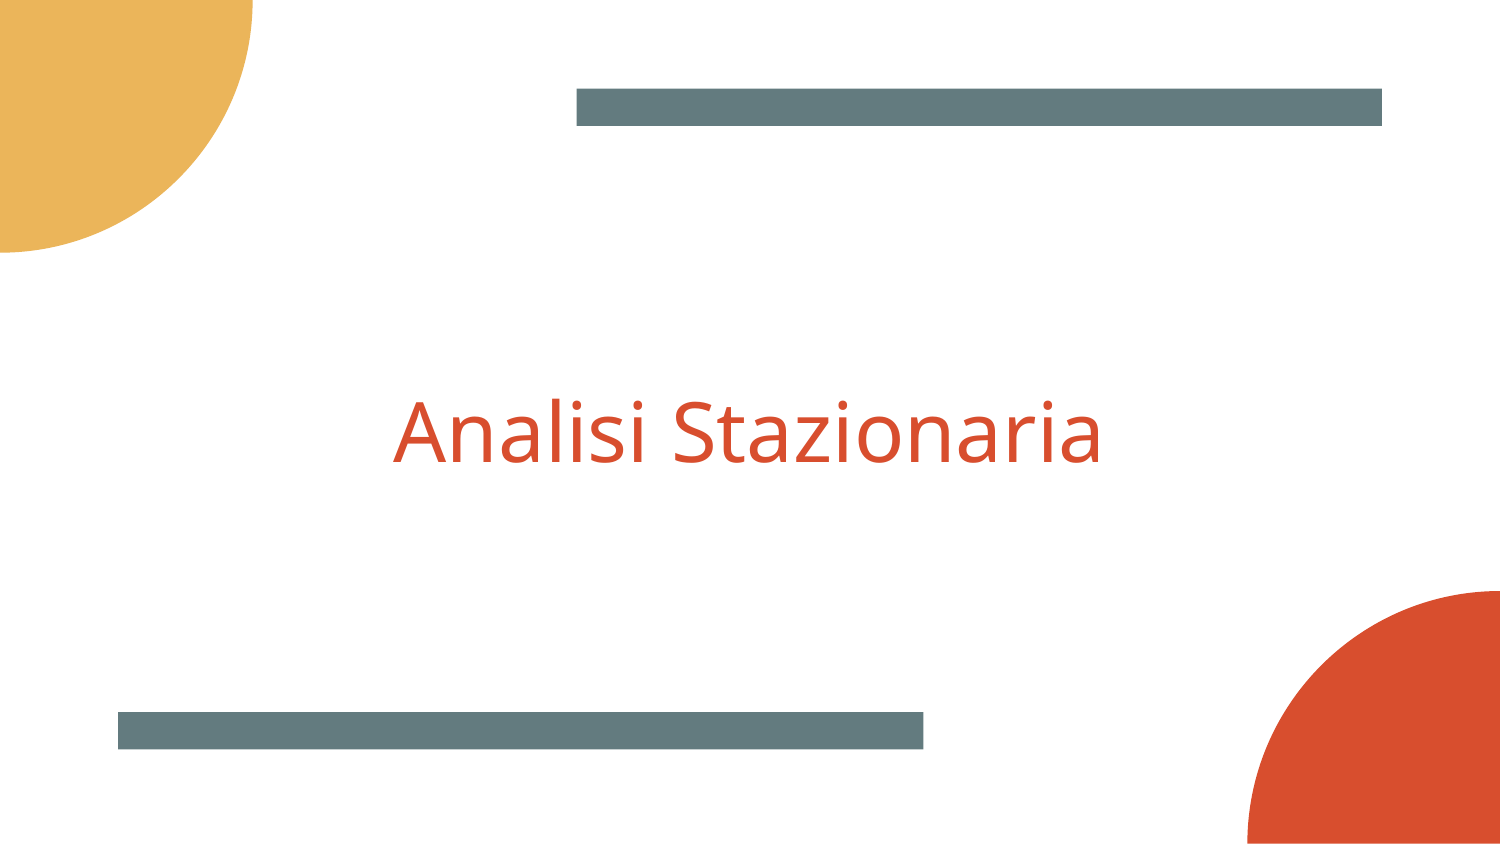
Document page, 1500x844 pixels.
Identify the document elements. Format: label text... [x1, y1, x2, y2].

title Analisi Stazionaria [350, 349, 1150, 495]
